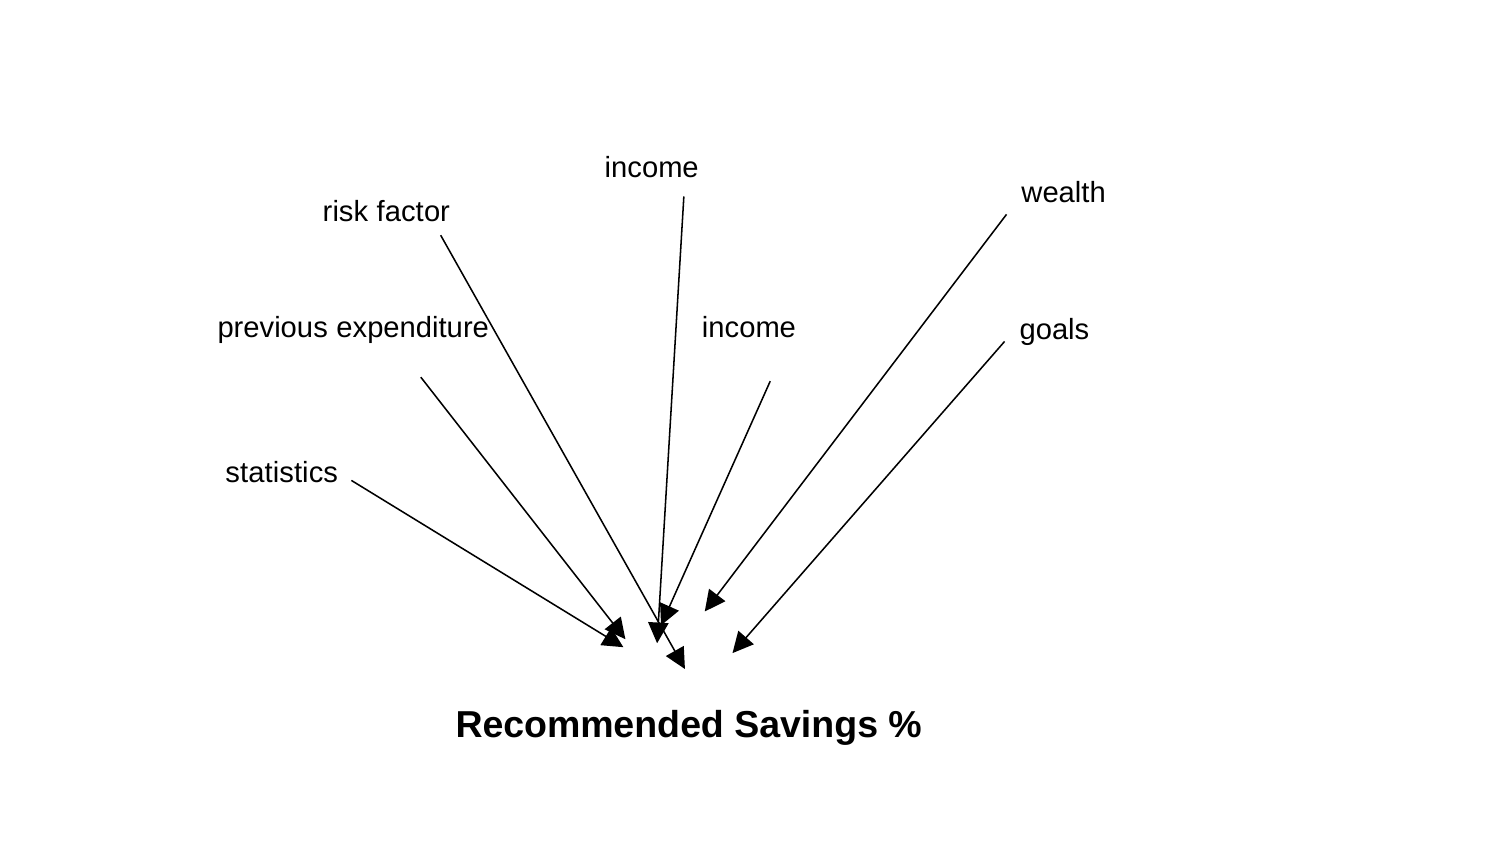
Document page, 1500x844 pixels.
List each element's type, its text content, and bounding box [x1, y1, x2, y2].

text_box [704, 214, 1007, 612]
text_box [732, 341, 1005, 654]
text_box income [589, 132, 779, 197]
text_box Recommended Savings % [440, 684, 1500, 819]
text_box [351, 480, 421, 648]
text_box wealth [1006, 158, 1291, 270]
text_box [656, 196, 685, 383]
text_box statistics [210, 438, 415, 531]
text_box risk factor [307, 177, 509, 252]
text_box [440, 235, 686, 670]
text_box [660, 380, 727, 626]
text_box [656, 631, 685, 644]
text_box income [691, 293, 699, 368]
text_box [420, 376, 435, 640]
text_box goals [1010, 295, 1194, 388]
text_box previous expenditure [202, 293, 435, 368]
